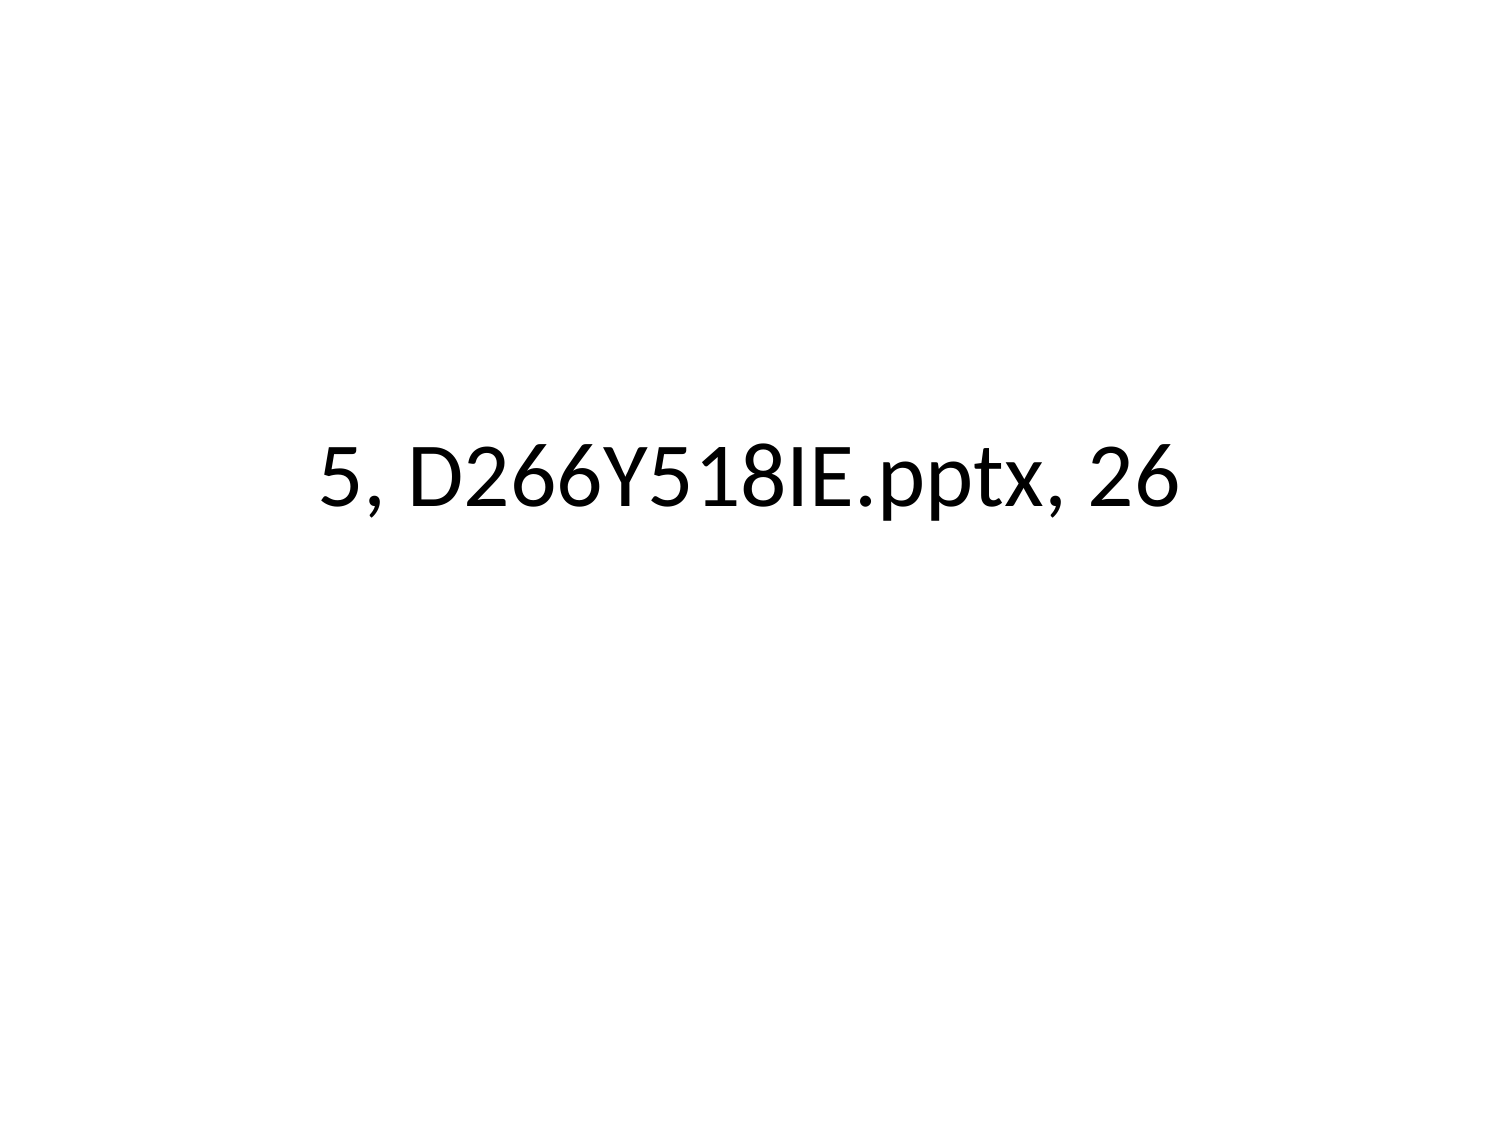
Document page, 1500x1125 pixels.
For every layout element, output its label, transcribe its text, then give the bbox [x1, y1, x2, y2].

title 5, D266Y518IE.pptx, 26 [112, 349, 1388, 591]
